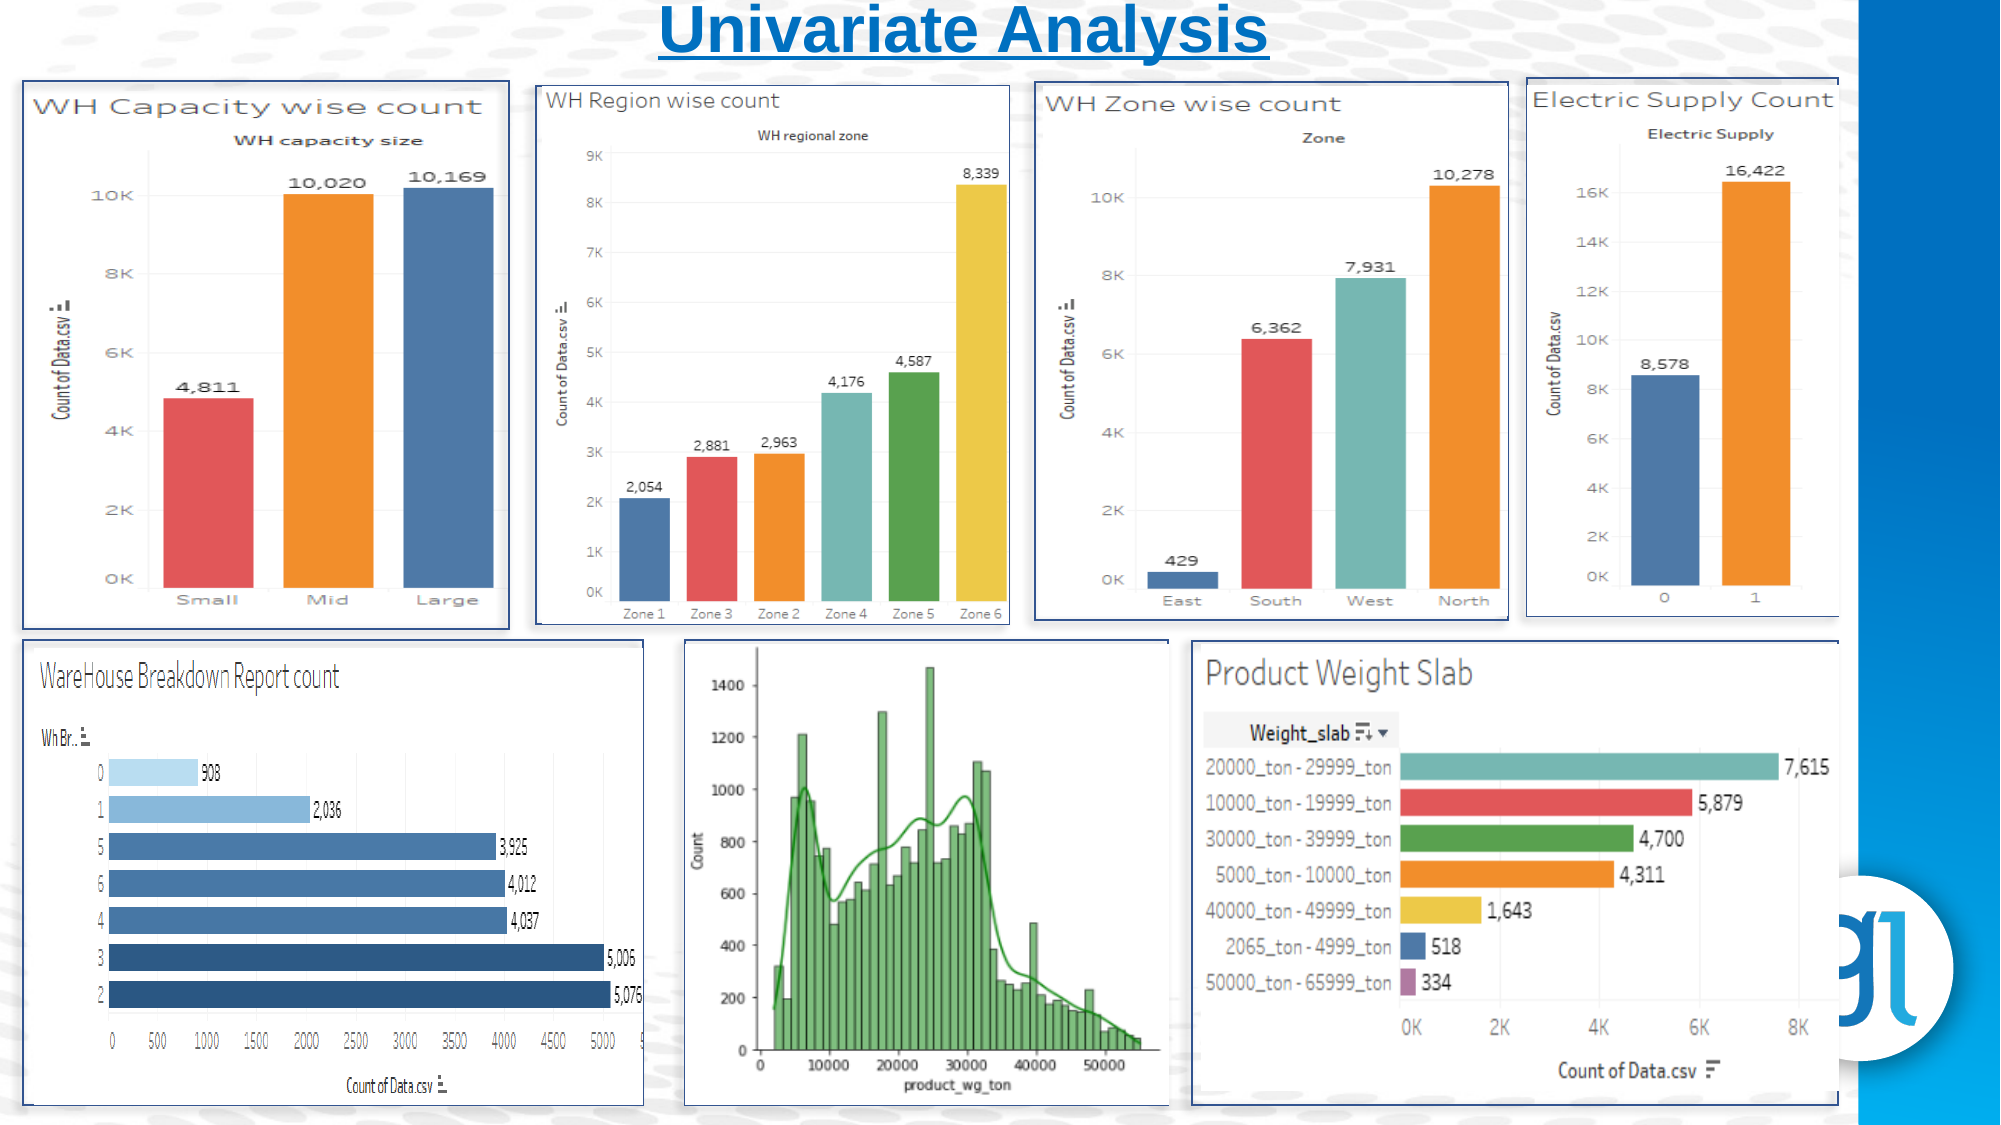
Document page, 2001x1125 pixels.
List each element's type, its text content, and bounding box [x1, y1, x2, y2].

text_box [22, 639, 644, 1106]
text_box [684, 639, 1169, 1106]
text_box [1191, 640, 1839, 1106]
text_box Univariate Analysis [0, 0, 1965, 74]
text_box [1526, 77, 1839, 617]
text_box [535, 85, 1010, 625]
text_box [1034, 81, 1509, 621]
picture [0, 74, 2000, 1125]
text_box [22, 80, 510, 630]
